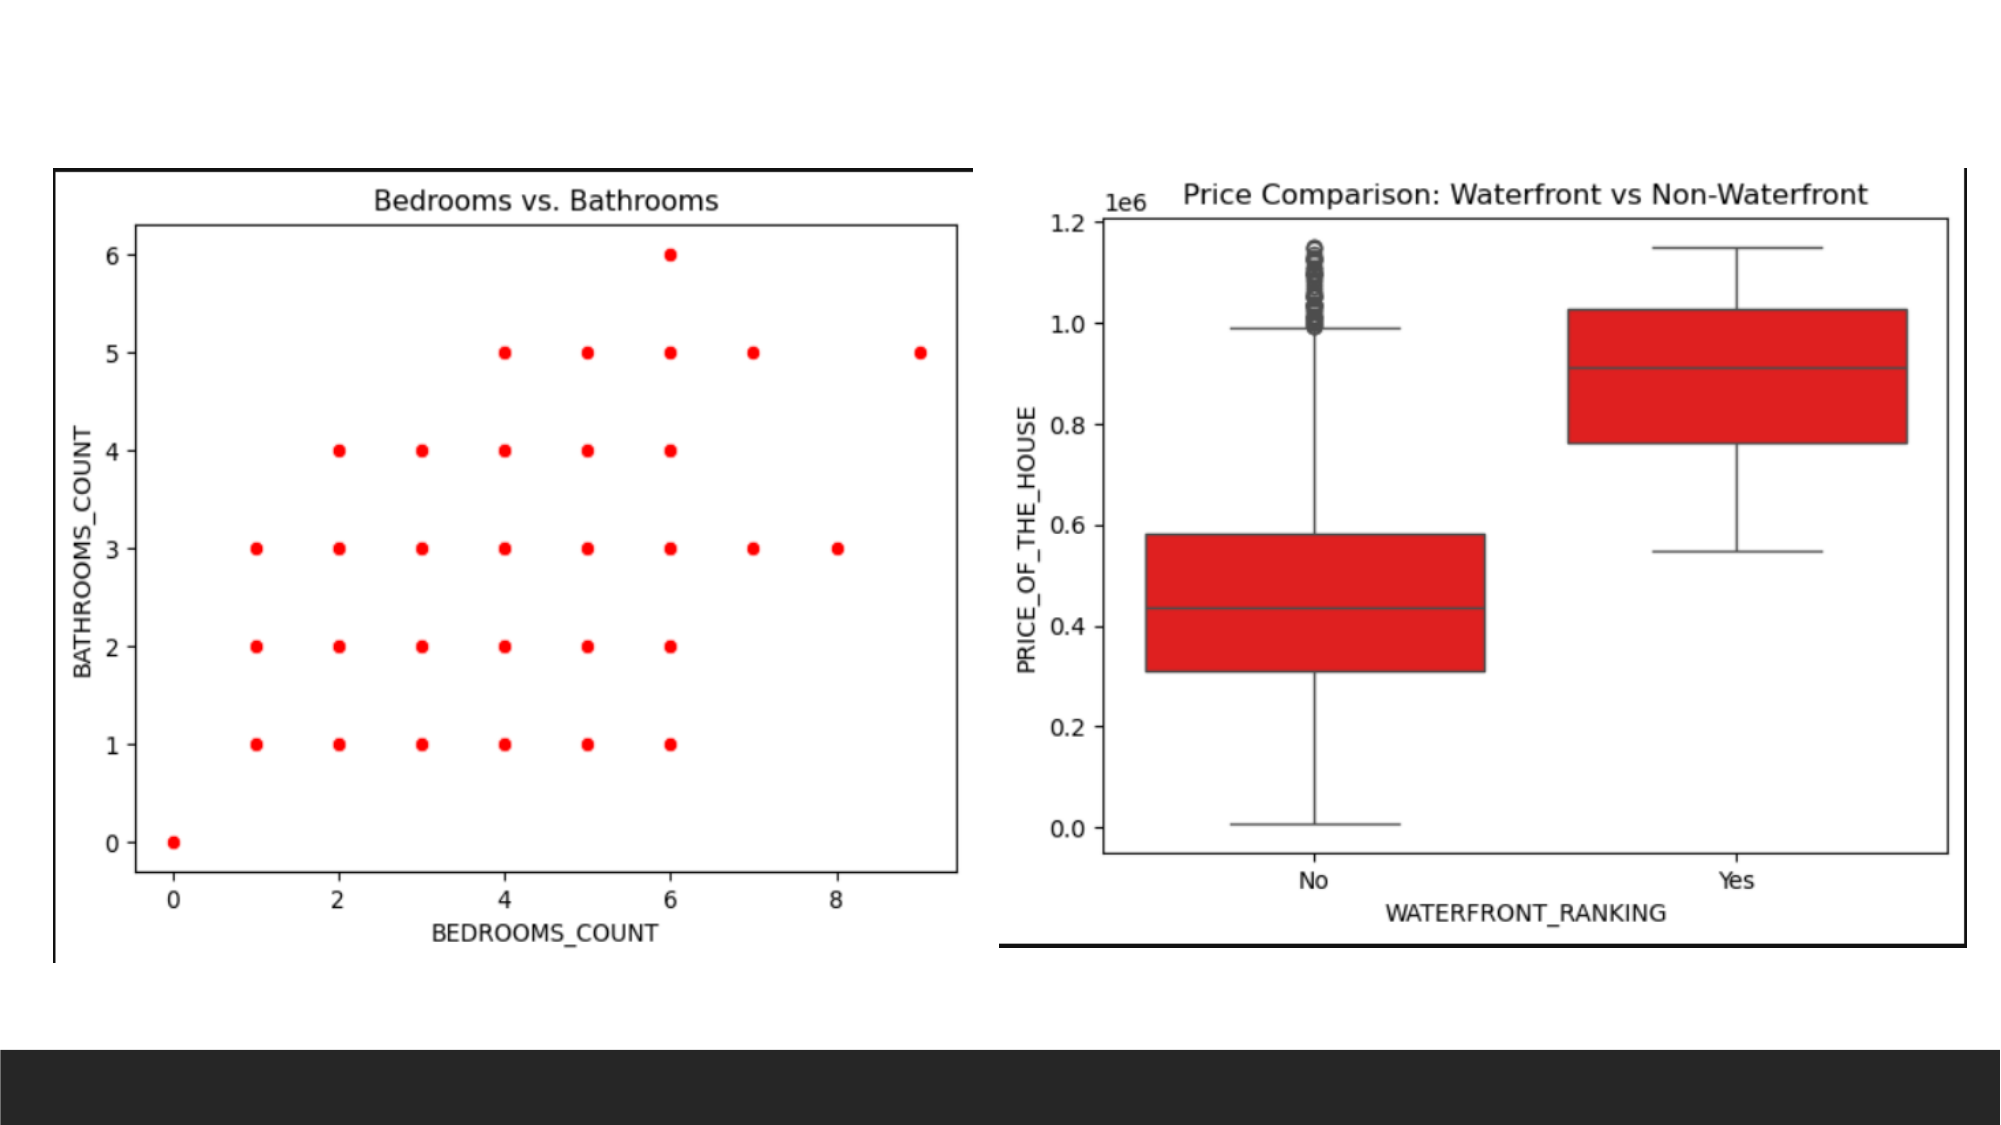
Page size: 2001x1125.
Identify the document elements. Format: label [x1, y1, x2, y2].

picture [52, 168, 973, 964]
picture [999, 168, 1968, 948]
